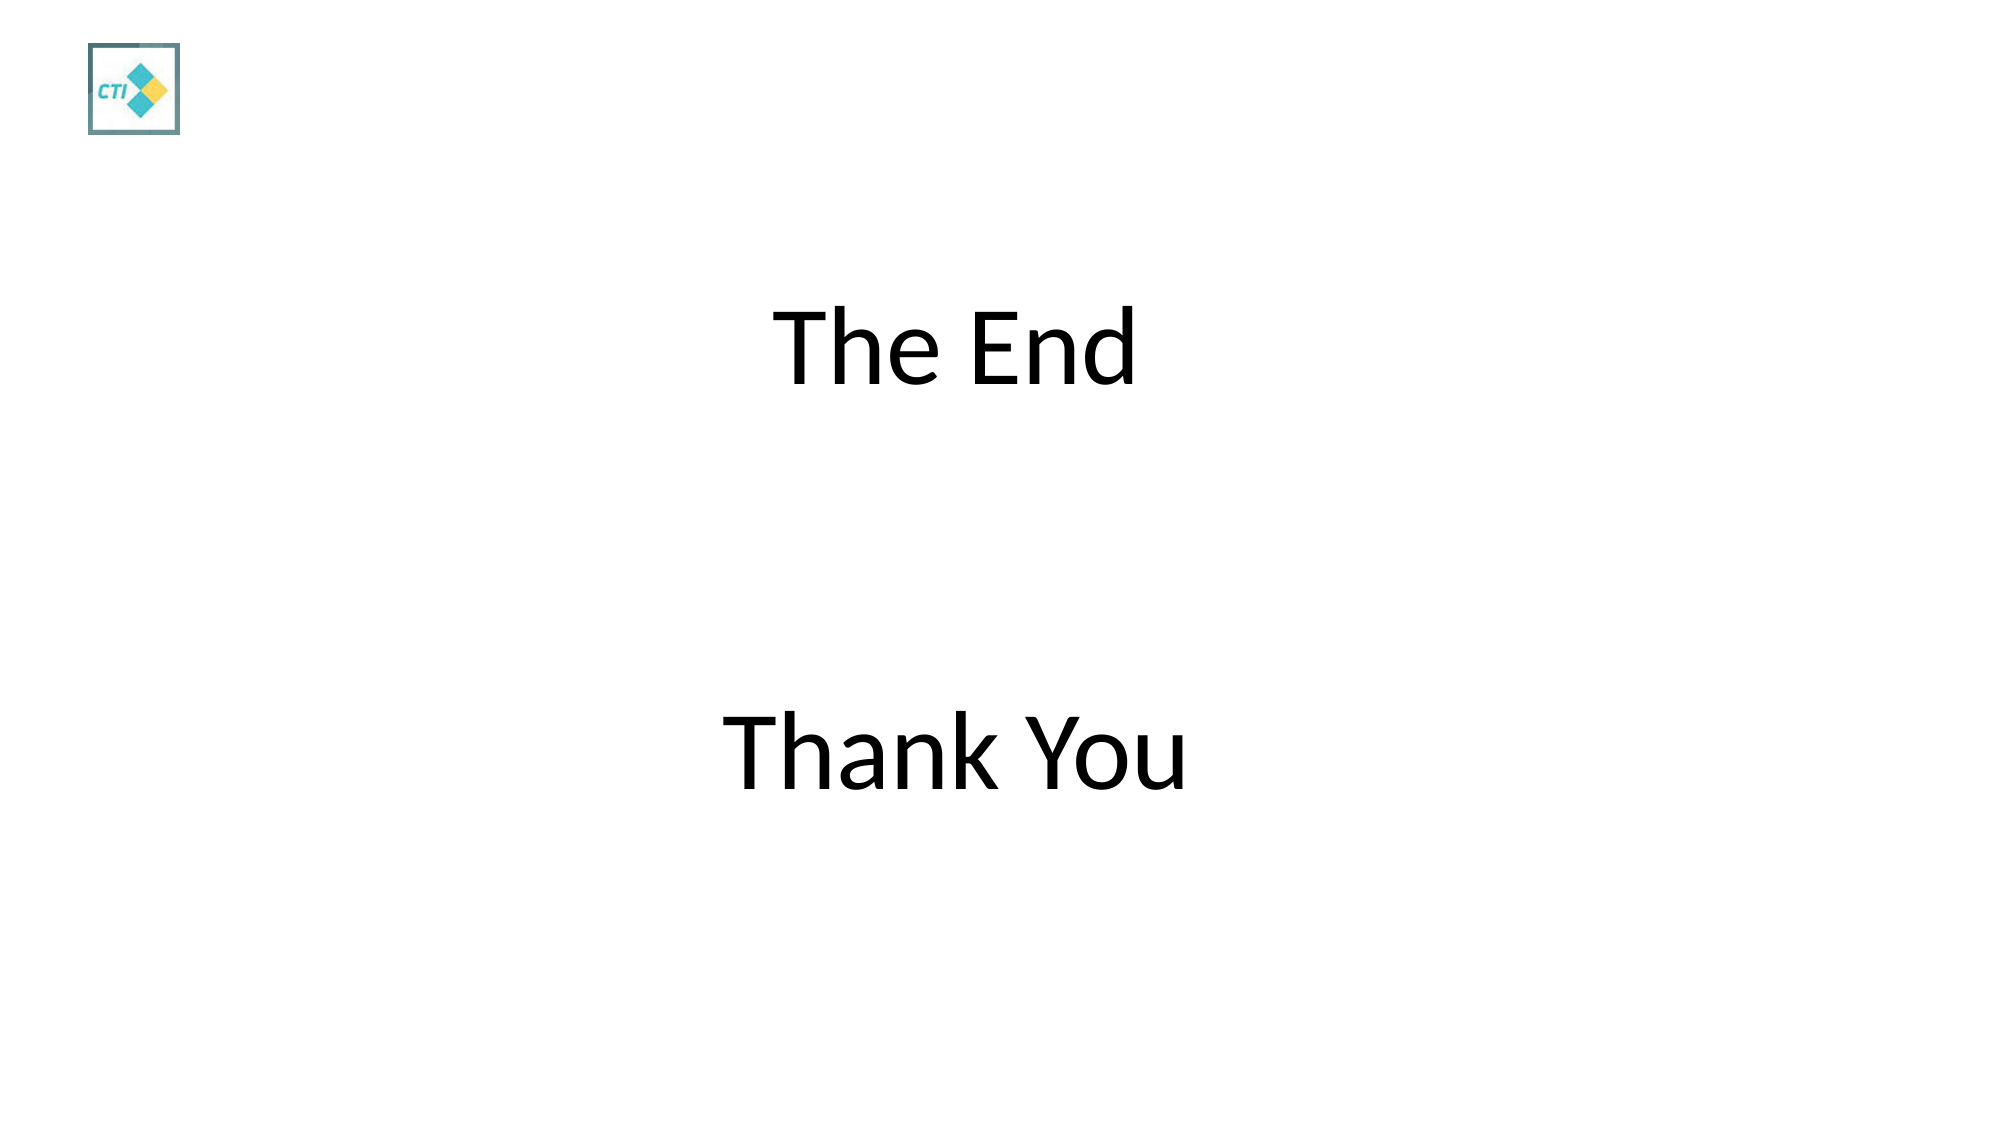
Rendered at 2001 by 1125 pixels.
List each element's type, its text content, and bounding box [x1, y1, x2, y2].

picture [88, 43, 180, 135]
text_box The End Thank You [707, 264, 1207, 820]
